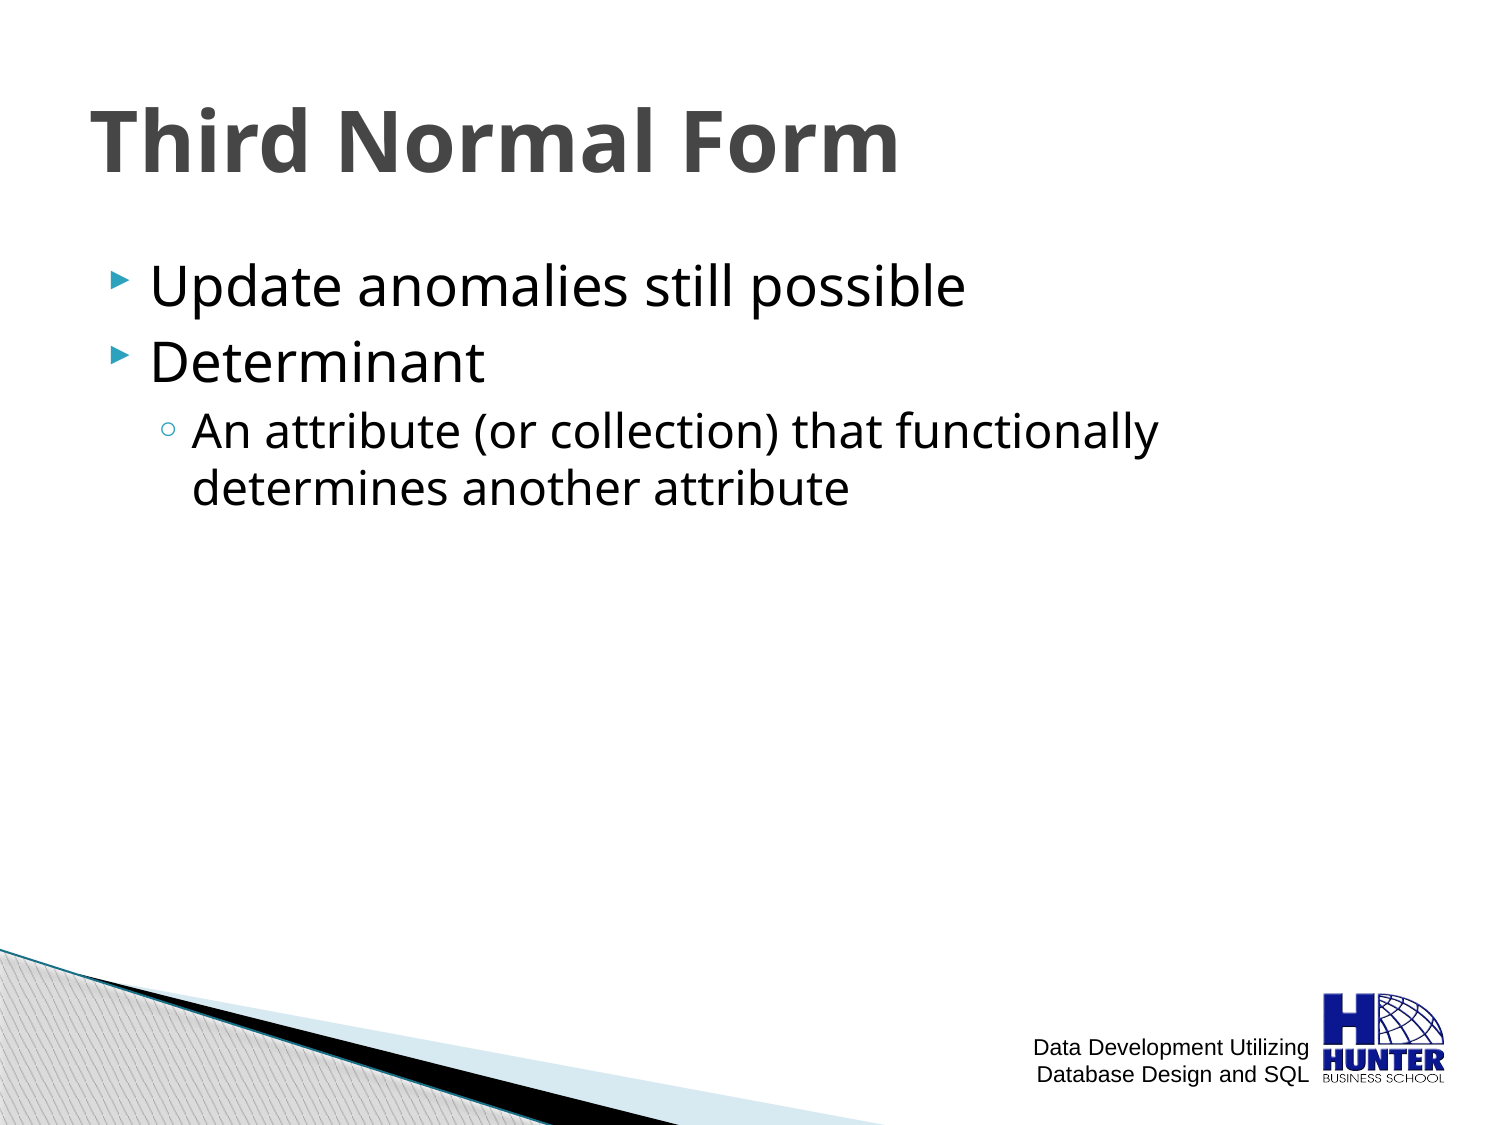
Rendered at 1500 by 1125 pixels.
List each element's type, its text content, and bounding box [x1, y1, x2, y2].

picture [1323, 993, 1445, 1084]
title Third Normal Form [75, 45, 1425, 233]
list Update anomalies still possible Determinant An attribute (or collection) that functionally determines another attribute [75, 243, 1425, 986]
